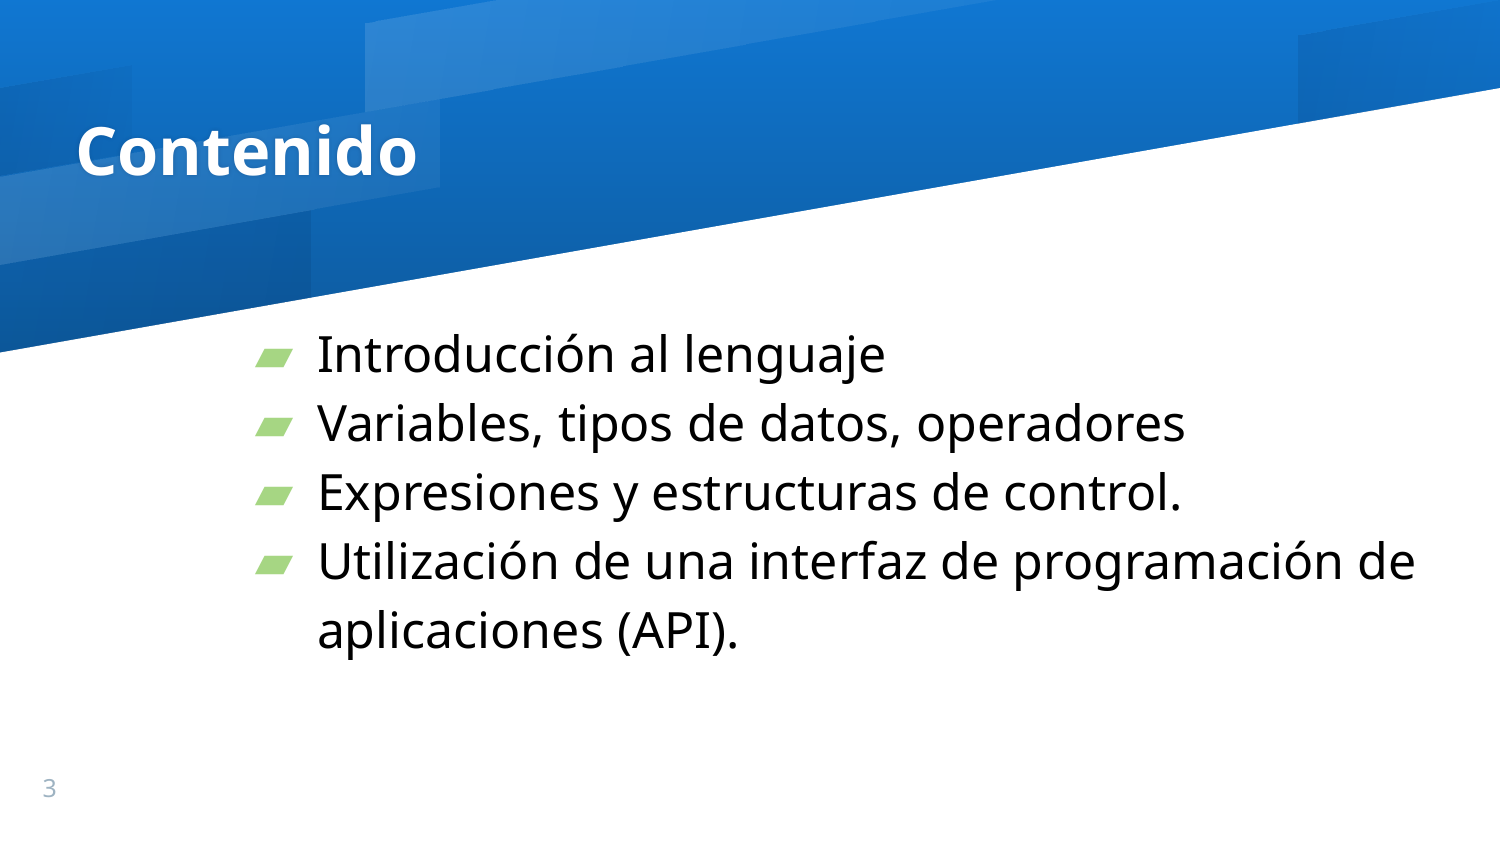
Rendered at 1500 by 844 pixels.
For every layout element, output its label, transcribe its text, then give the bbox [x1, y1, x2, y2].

list Introducción al lenguaje Variables, tipos de datos, operadores Expresiones y estructuras de control. Utilización de una interfaz de programación de aplicaciones (API). [242, 313, 1425, 767]
title Contenido [75, 0, 975, 298]
slide_number ‹#› [42, 766, 122, 807]
